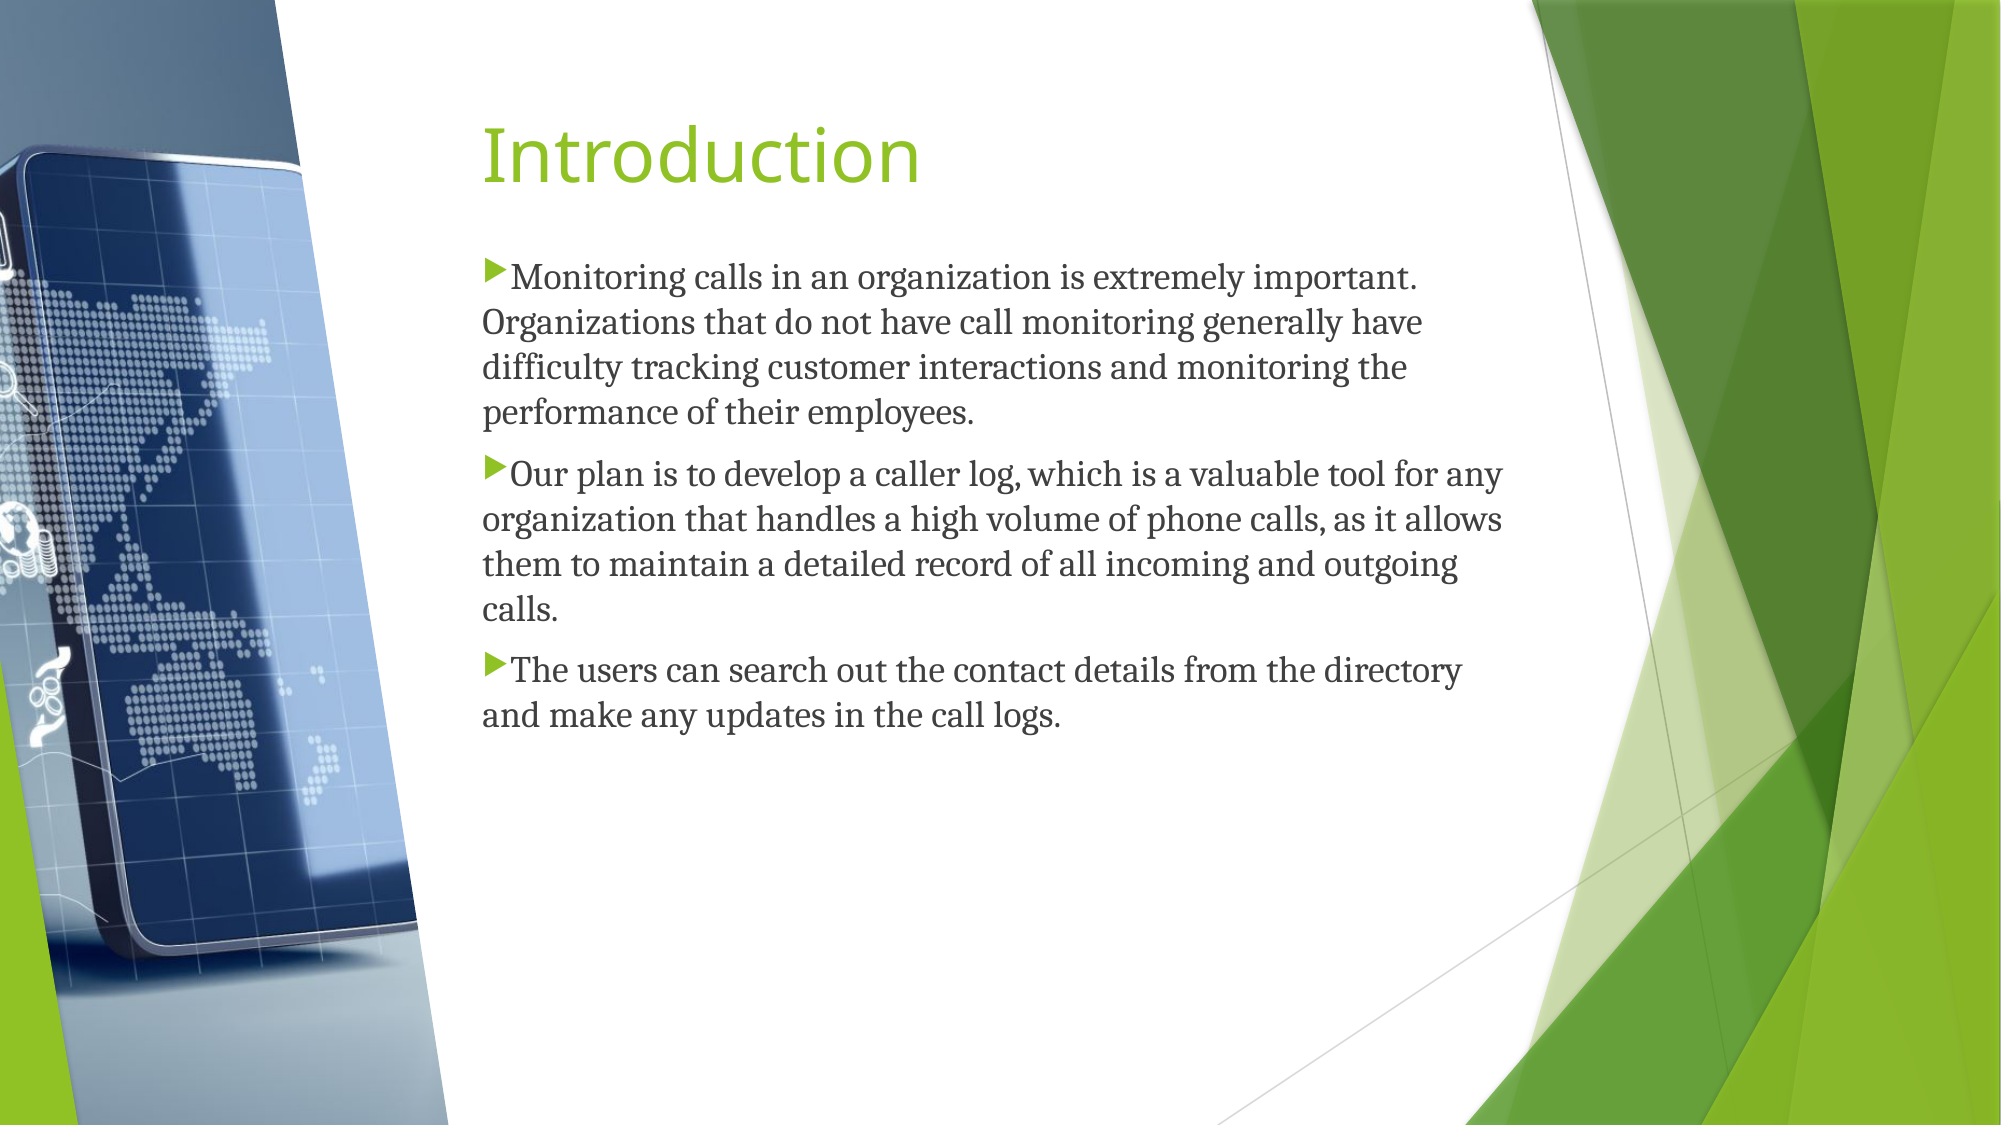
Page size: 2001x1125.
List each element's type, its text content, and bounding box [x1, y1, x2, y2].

list Monitoring calls in an organization is extremely important. Organizations that do not have call monitoring generally have difficulty tracking customer interactions and monitoring the performance of their employees. Our plan is to develop a caller log, which is a valuable tool for any organization that handles a high volume of phone calls, as it allows them to maintain a detailed record of all incoming and outgoing calls. The users can search out the contact details from the directory and make any updates in the call logs. [467, 244, 1522, 1095]
title Introduction [467, 99, 1522, 244]
picture [0, 0, 449, 1125]
